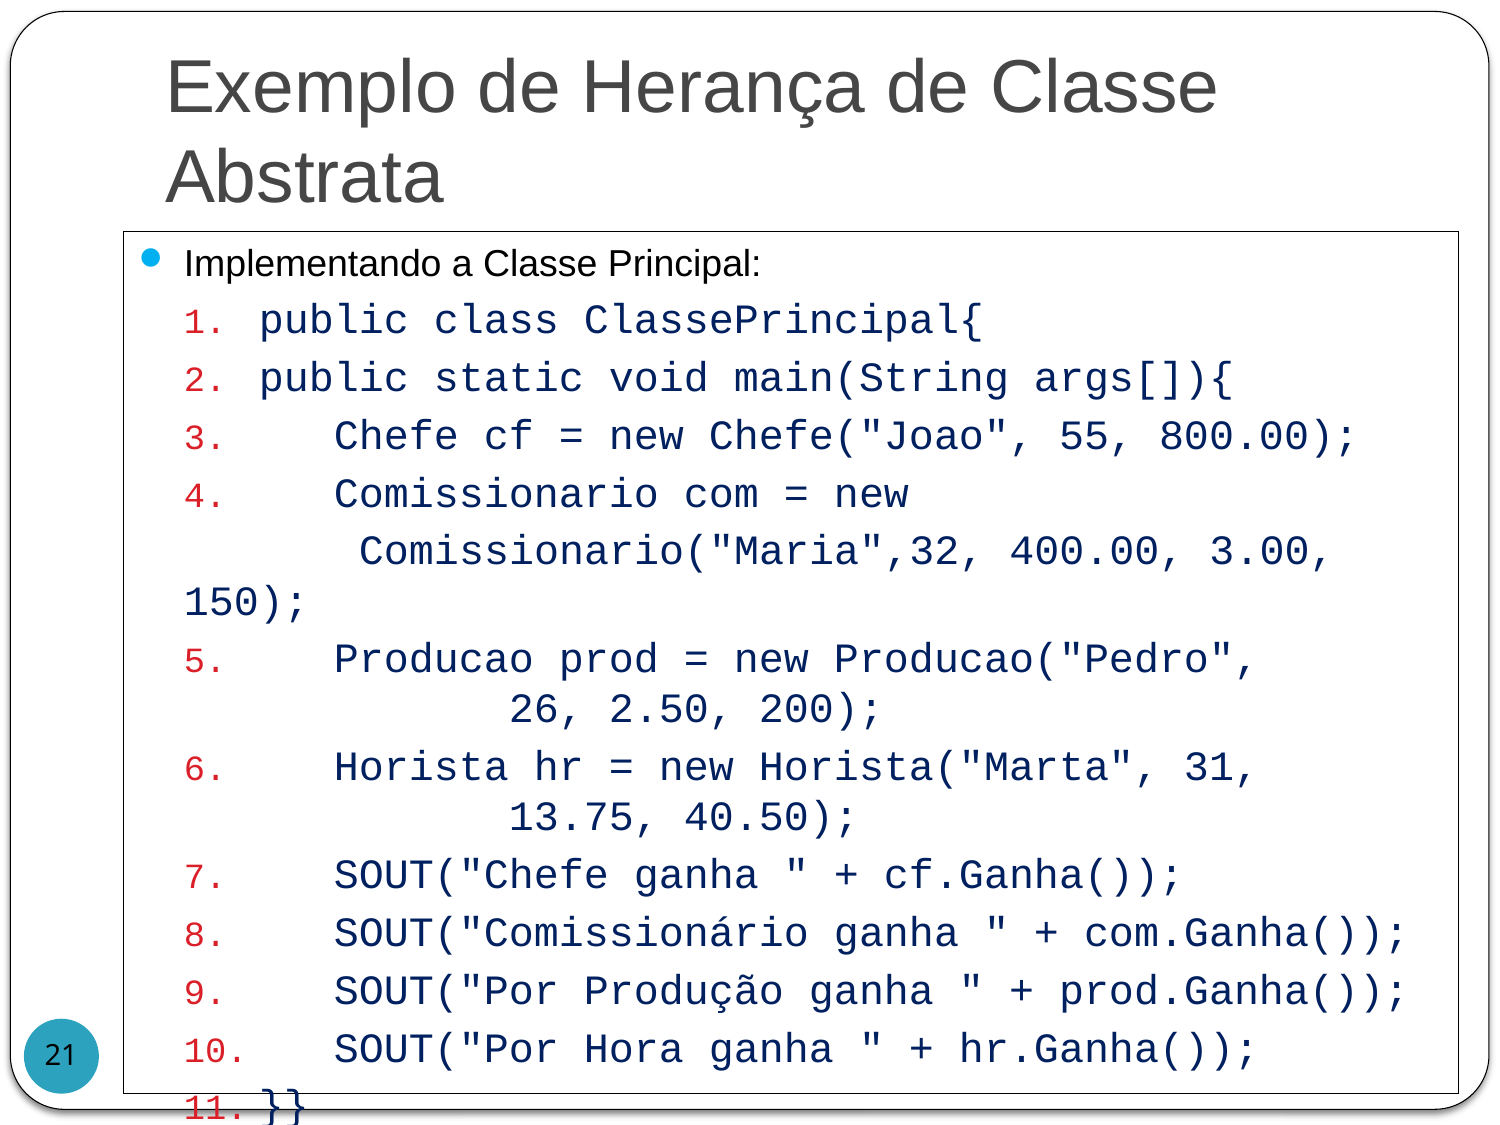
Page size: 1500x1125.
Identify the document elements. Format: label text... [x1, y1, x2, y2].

title Exemplo de Herança de Classe Abstrata [150, 45, 1425, 231]
slide_number 21 [23, 1018, 99, 1094]
list Implementando a Classe Principal: public class ClassePrincipal{ public static void main(String args[]){ Chefe cf = new Chefe("Joao", 55, 800.00); Comissionario com = new Comissionario("Maria",32, 400.00, 3.00, 150); Producao prod = new Producao("Pedro", 26, 2.50, 200); Horista hr = new Horista("Marta", 31, 13.75, 40.50); SOUT("Chefe ganha " + cf.Ganha()); SOUT("Comissionário ganha " + com.Ganha()); SOUT("Por Produção ganha " + prod.Ganha()); SOUT("Por Hora ganha " + hr.Ganha()); }} [123, 231, 1459, 1094]
